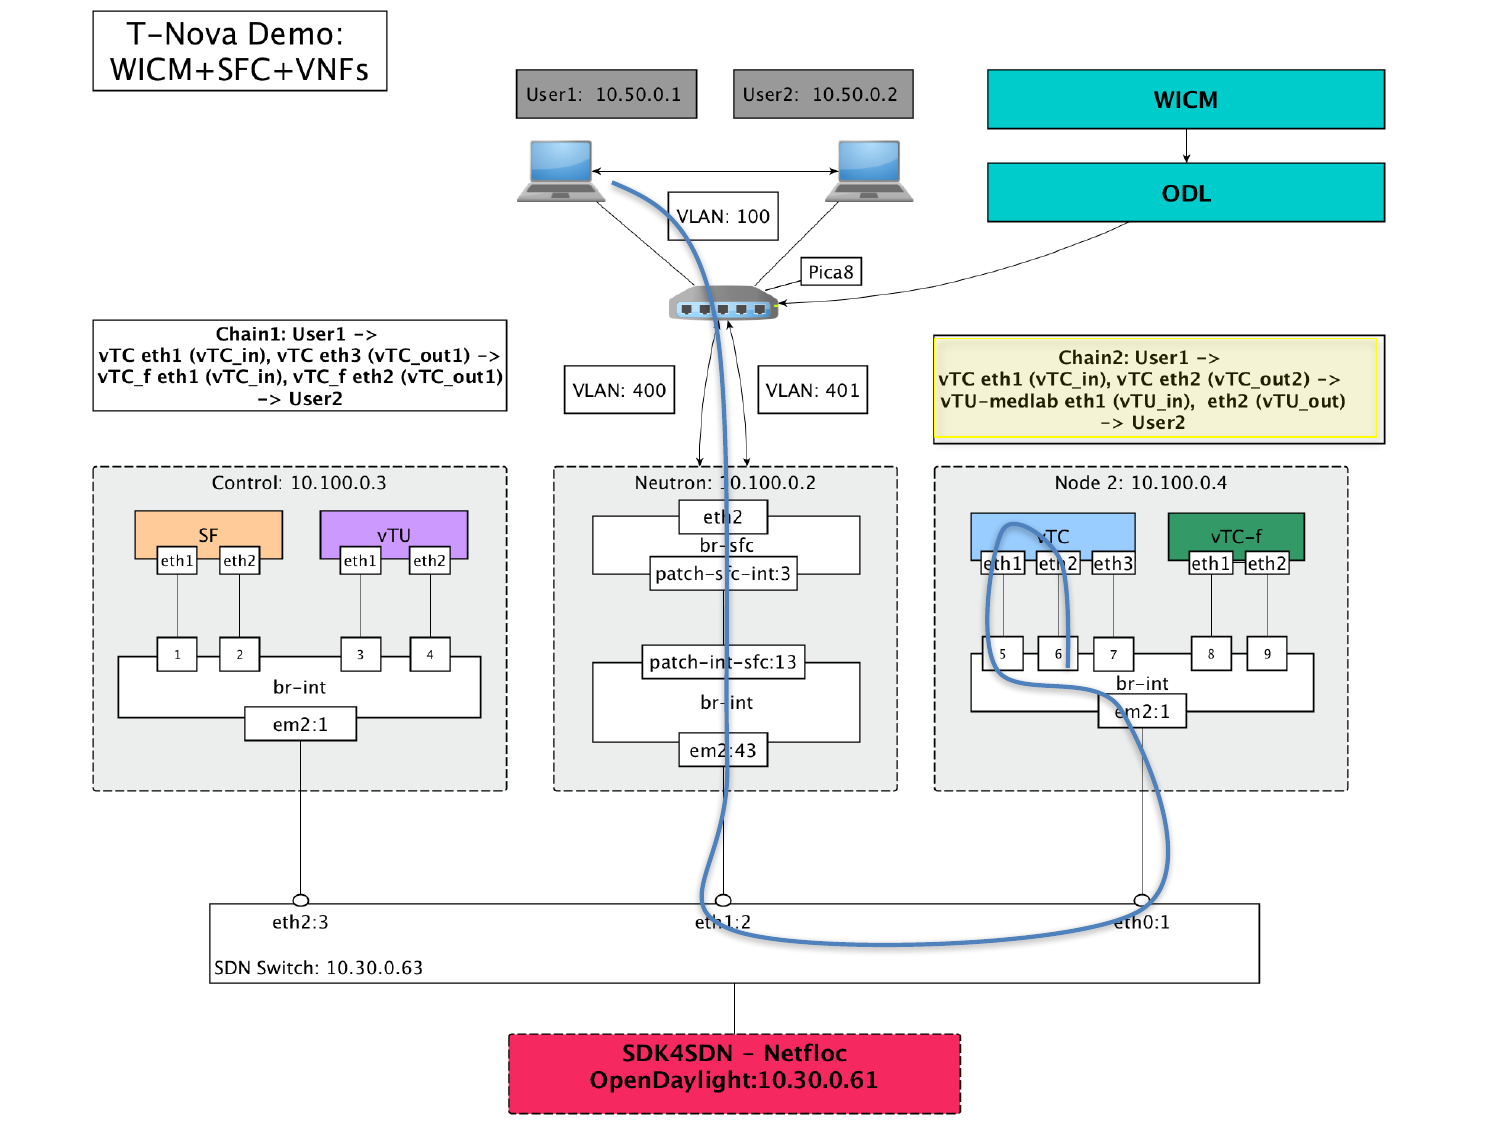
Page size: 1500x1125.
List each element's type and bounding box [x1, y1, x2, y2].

picture [81, 0, 1397, 1125]
